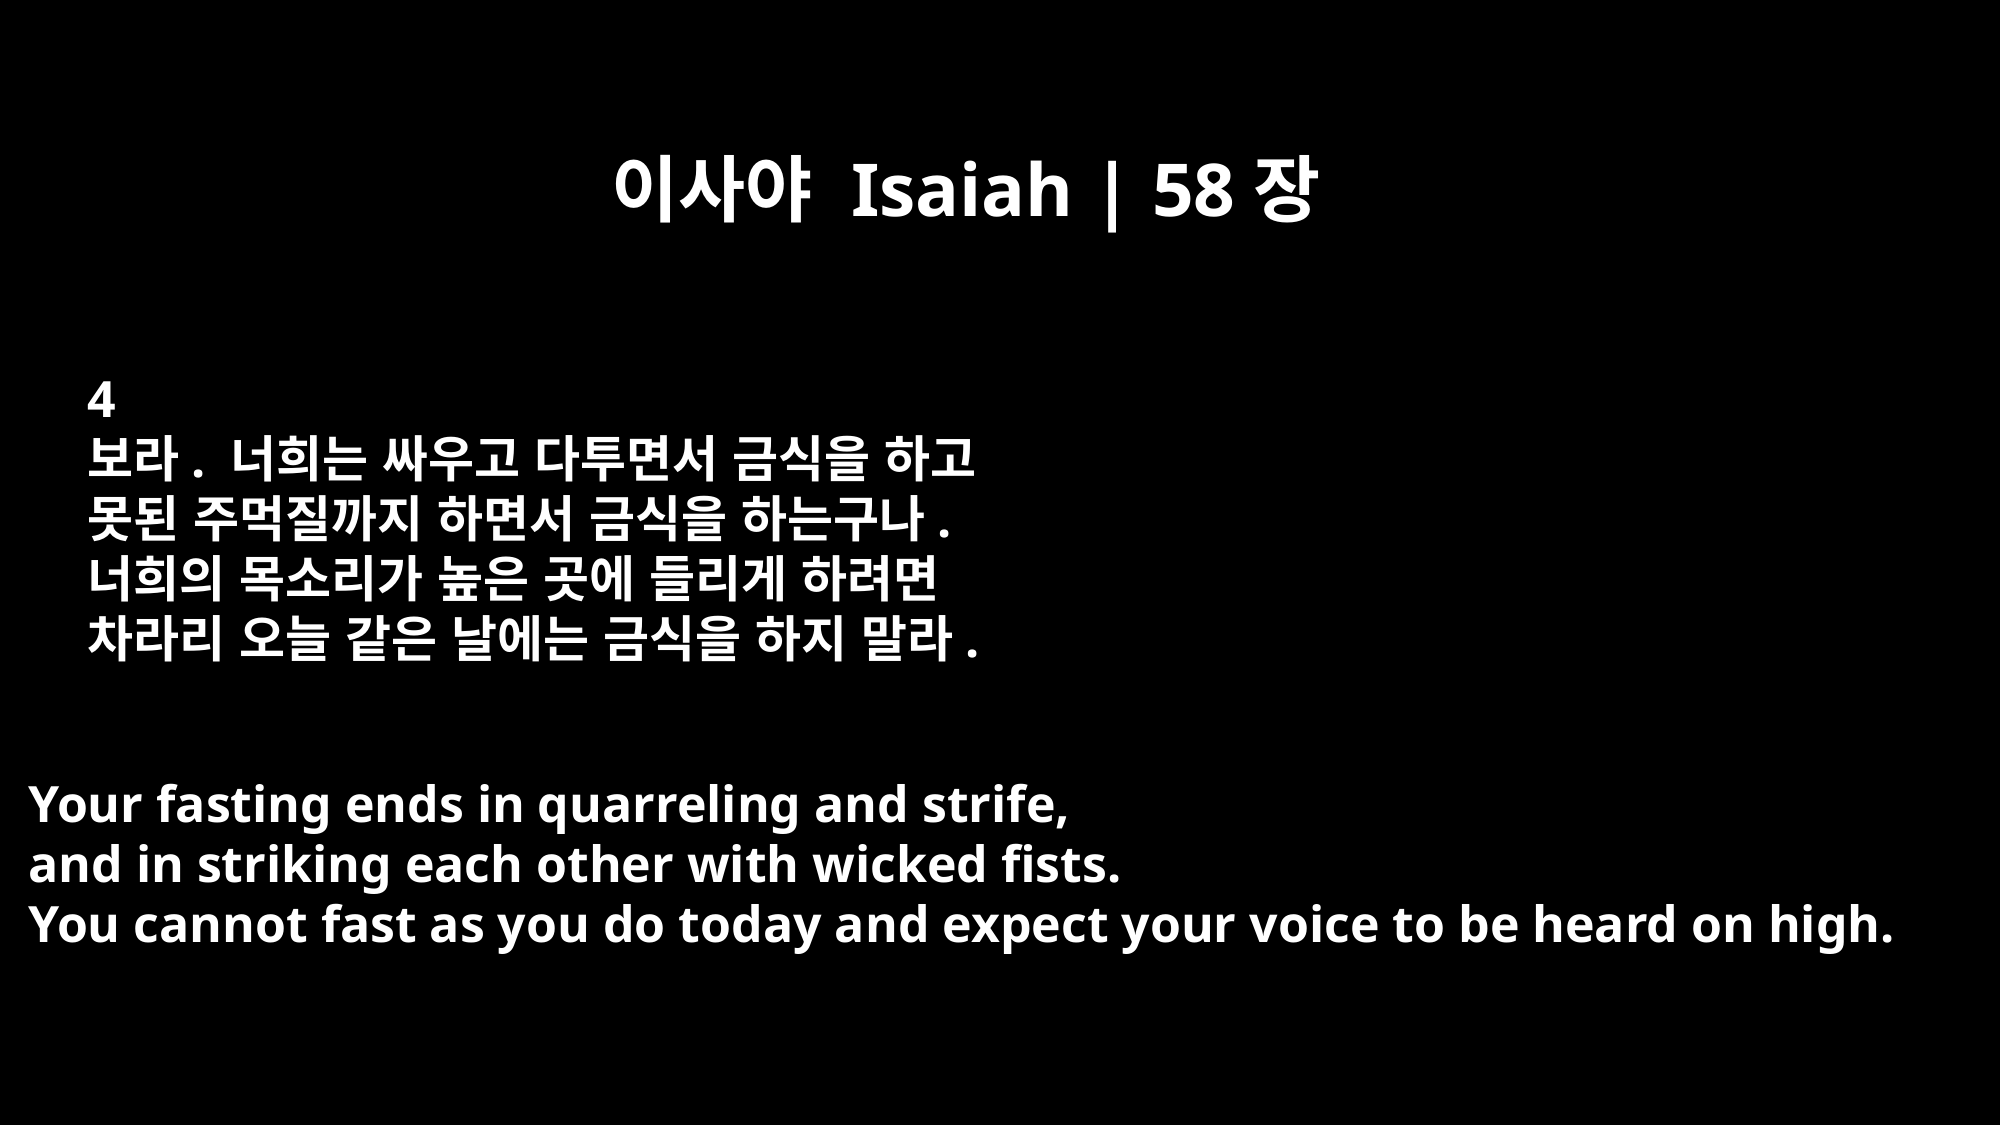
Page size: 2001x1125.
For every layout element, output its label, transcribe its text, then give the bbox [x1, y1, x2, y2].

text_box 4 보라. 너희는 싸우고 다투면서 금식을 하고 못된 주먹질까지 하면서 금식을 하는구나. 너희의 목소리가 높은 곳에 들리게 하려면 차라리 오늘 같은 날에는 금식을 하지 말라. [72, 359, 995, 675]
text_box Your fasting ends in quarreling and strife, and in striking each other with wicked fists. You cannot fast as you do today and expect your voice to be heard on high. [13, 764, 1911, 960]
text_box 이사야 Isaiah | 58장 [596, 136, 1336, 239]
